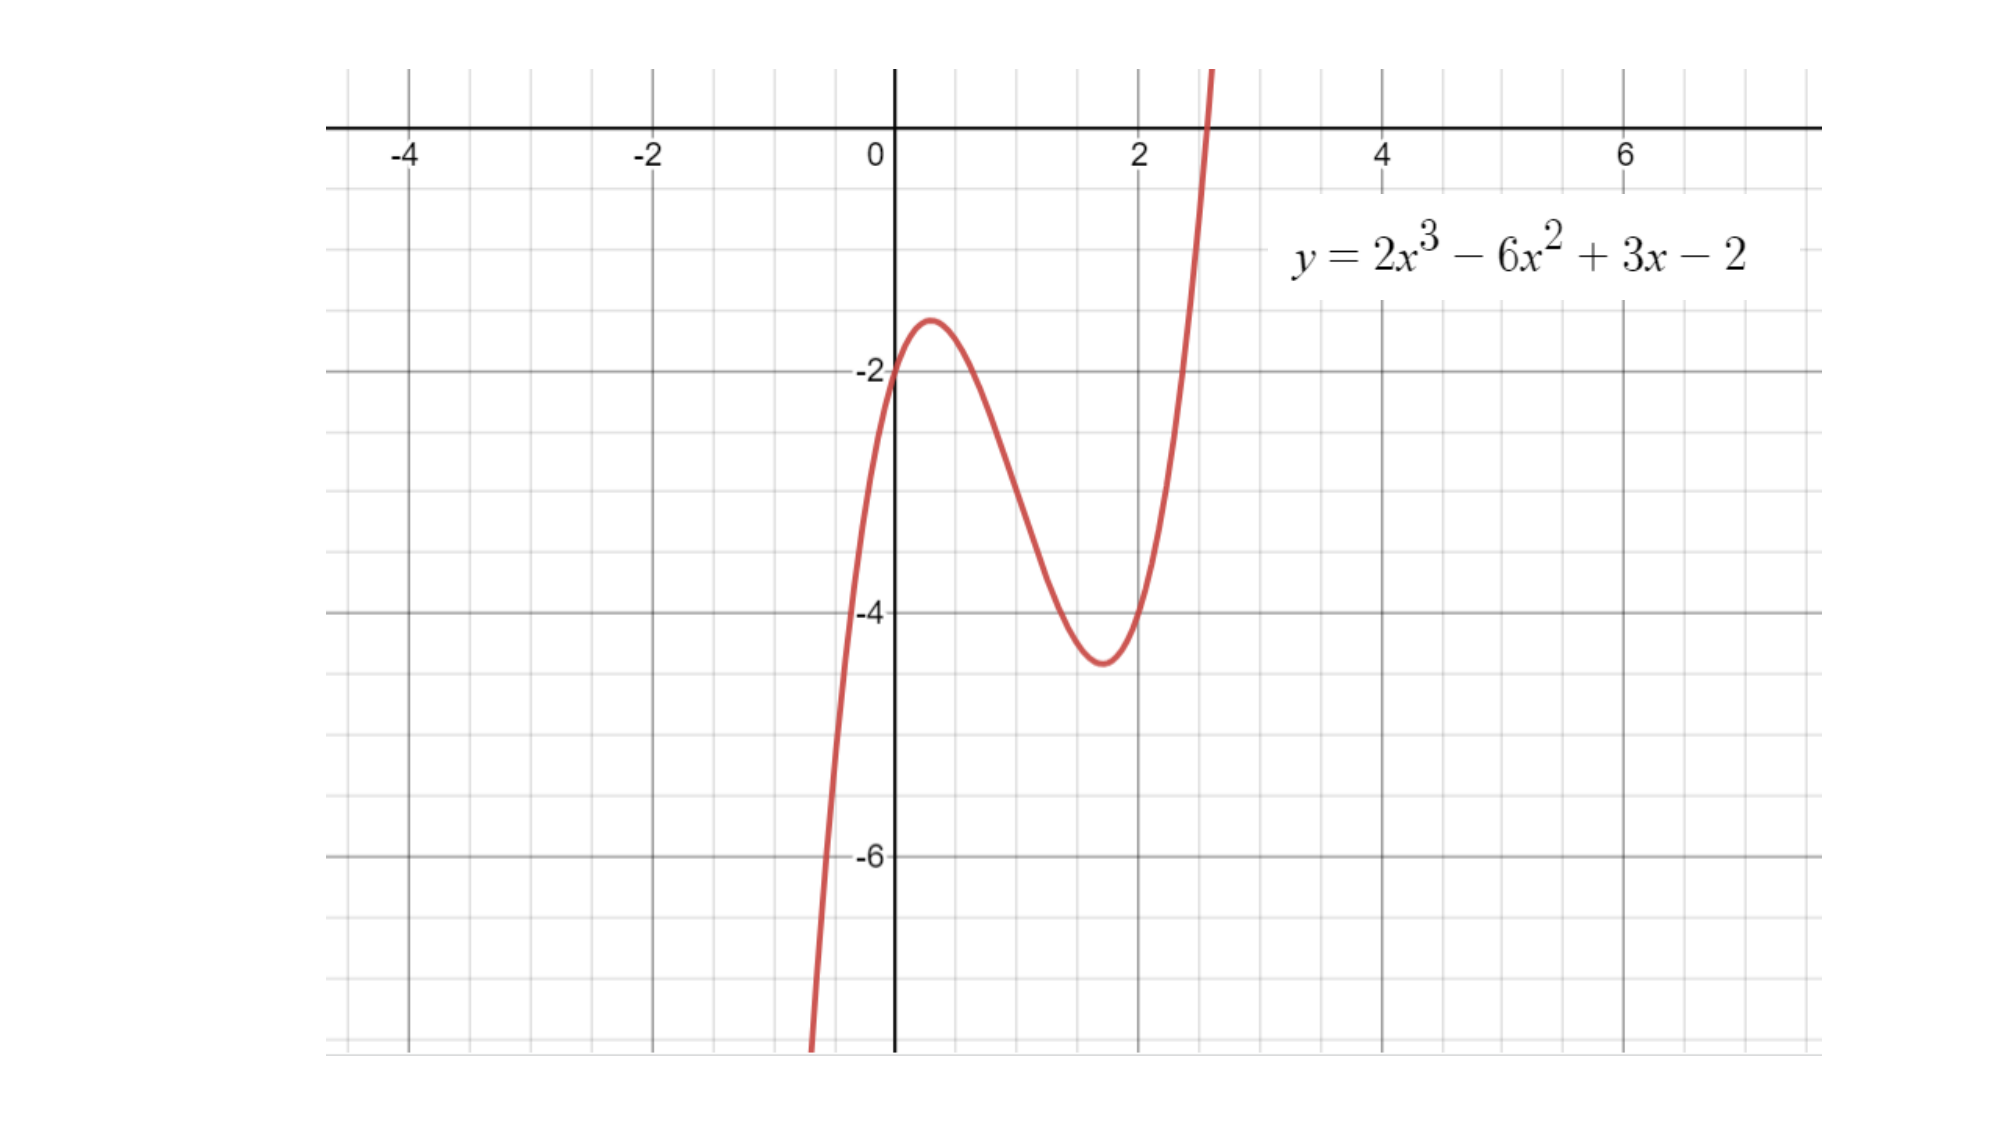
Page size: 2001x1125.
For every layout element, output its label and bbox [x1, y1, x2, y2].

text_box [326, 69, 1822, 1056]
